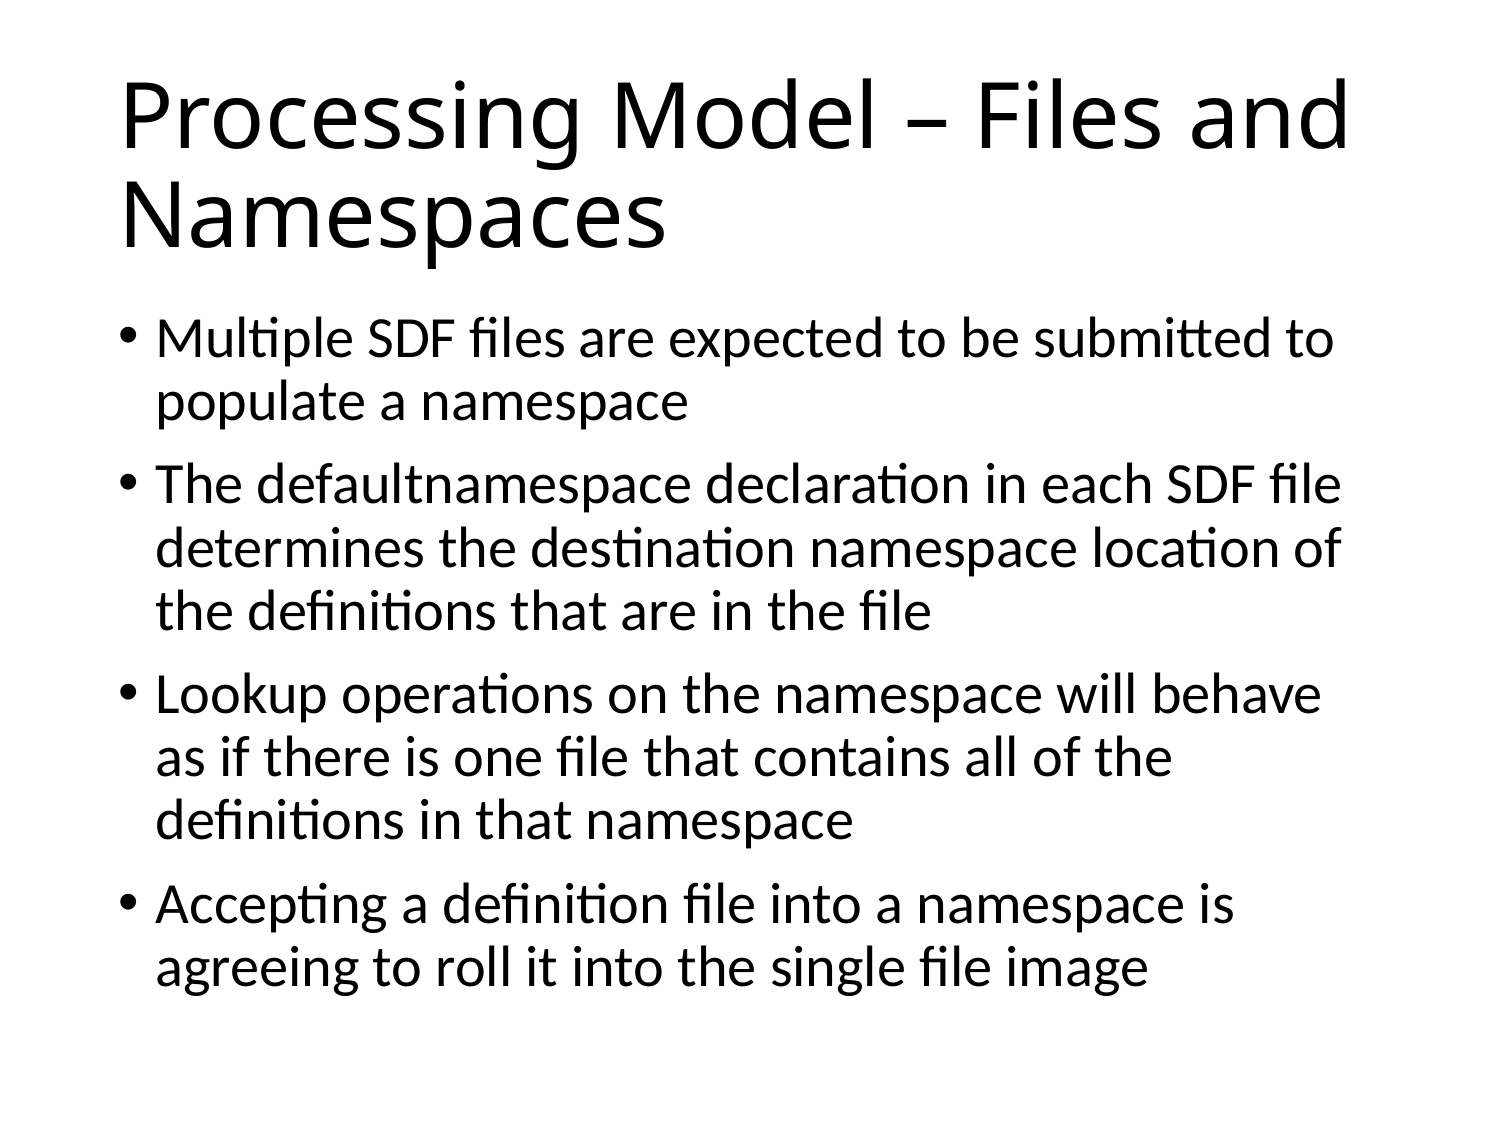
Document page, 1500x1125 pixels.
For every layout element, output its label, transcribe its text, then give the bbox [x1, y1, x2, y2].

title Processing Model – Files and Namespaces [103, 59, 1397, 278]
list Multiple SDF files are expected to be submitted to populate a namespace The defaultnamespace declaration in each SDF file determines the destination namespace location of the definitions that are in the file Lookup operations on the namespace will behave as if there is one file that contains all of the definitions in that namespace Accepting a definition file into a namespace is agreeing to roll it into the single file image [103, 299, 1397, 1014]
